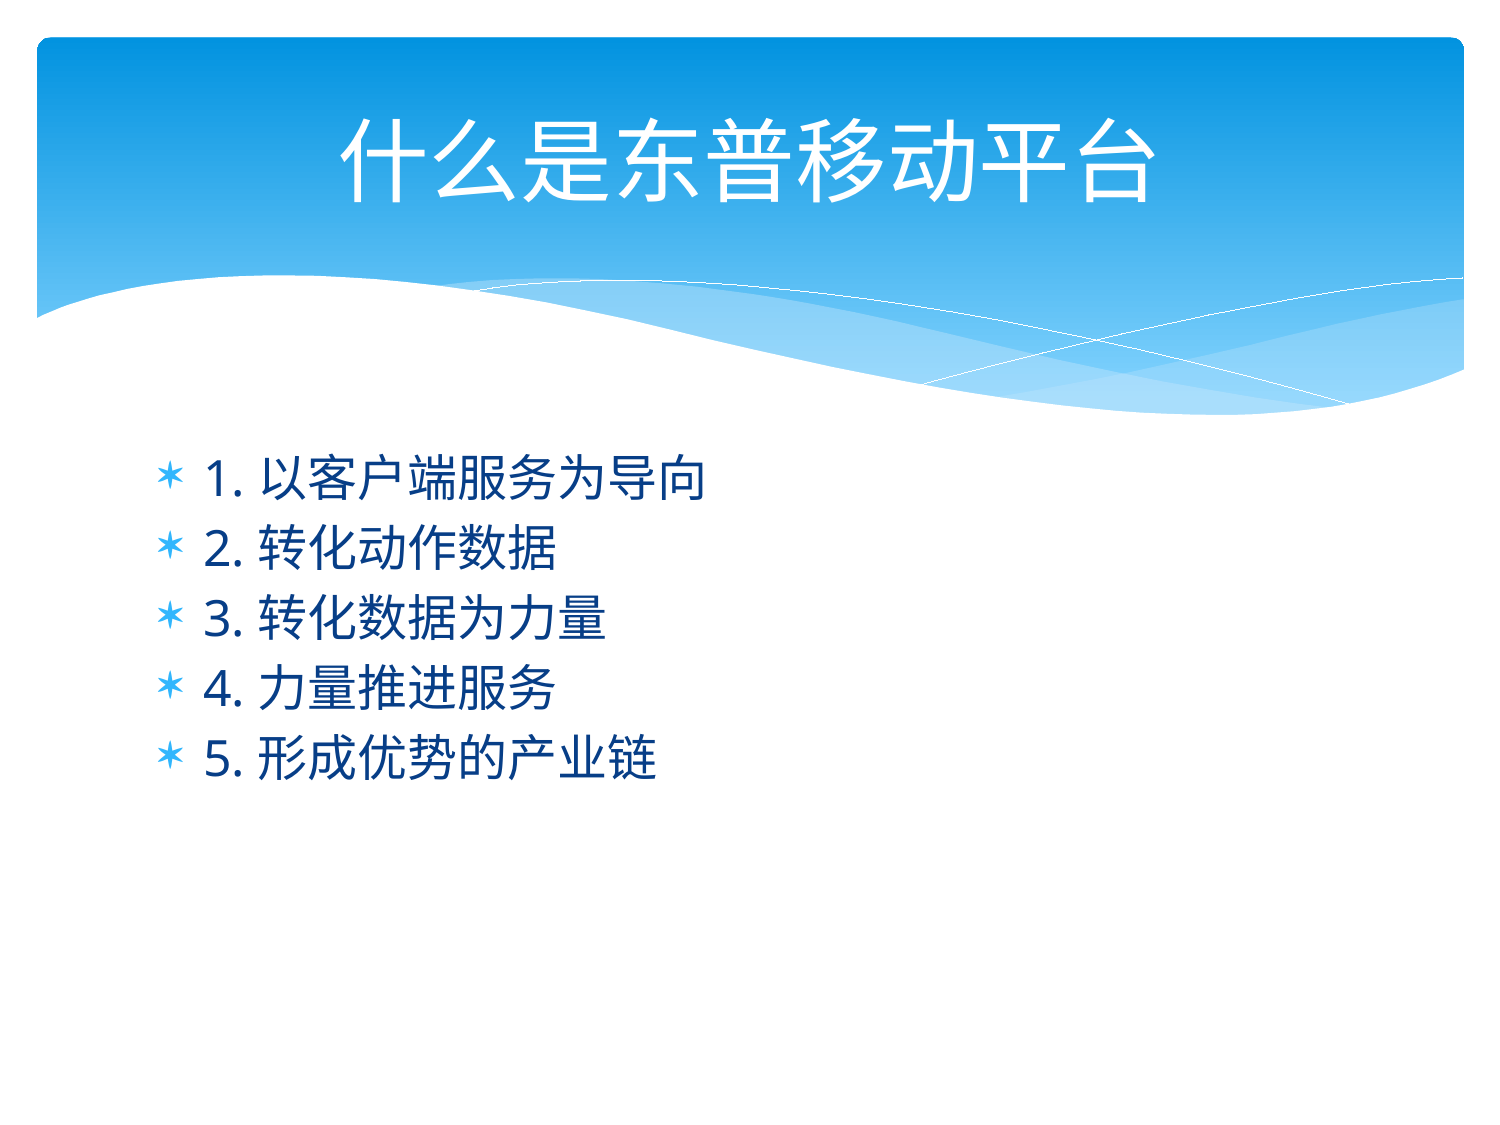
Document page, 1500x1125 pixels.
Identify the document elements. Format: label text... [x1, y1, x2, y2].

list 1.以客户端服务为导向 2.转化动作数据 3.转化数据为力量 4.力量推进服务 5.形成优势的产业链 [143, 438, 1359, 1005]
title 什么是东普移动平台 [75, 55, 1425, 261]
